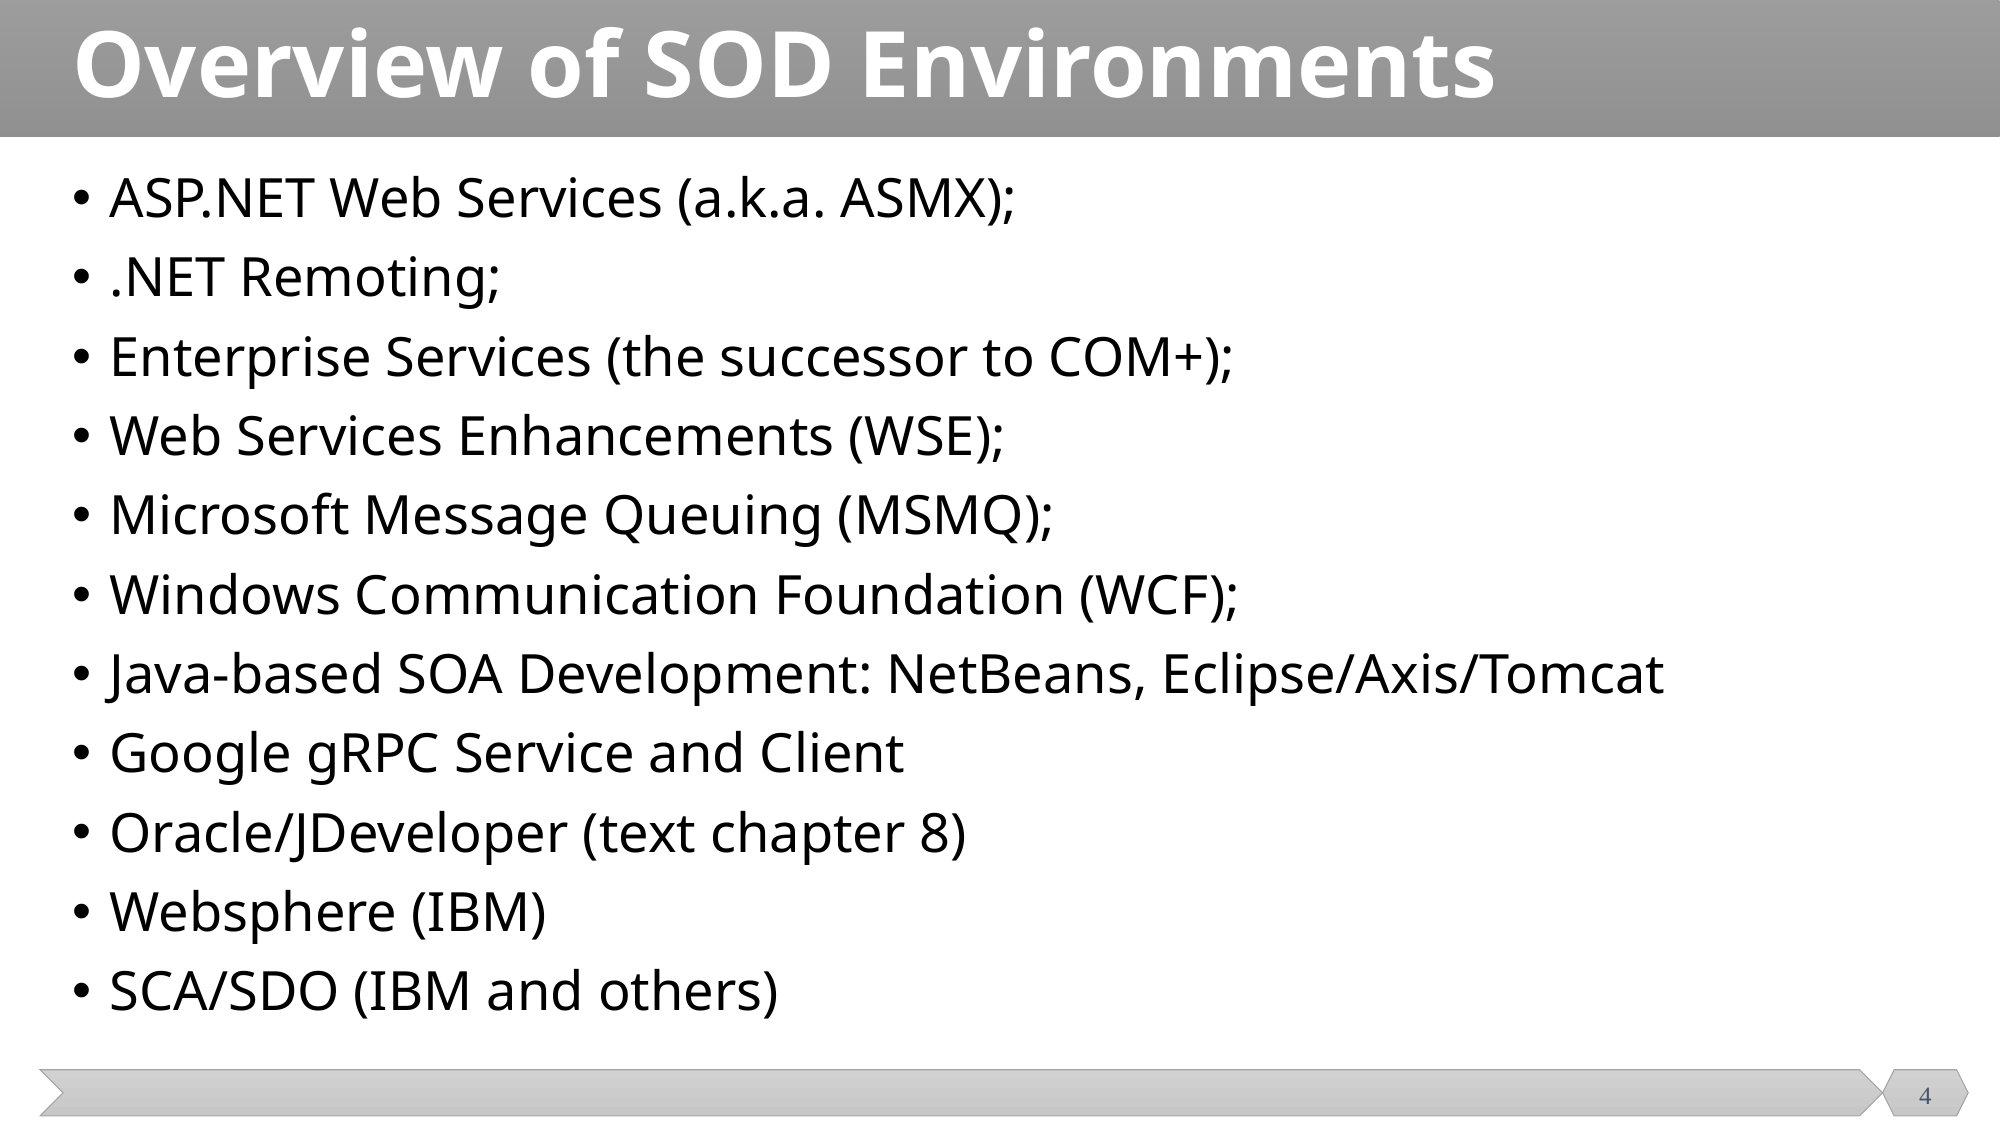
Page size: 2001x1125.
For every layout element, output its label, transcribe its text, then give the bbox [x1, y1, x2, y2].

slide_number 4 [1882, 1065, 1969, 1125]
title Overview of SOD Environments [56, 0, 1969, 137]
list ASP.NET Web Services (a.k.a. ASMX); .NET Remoting; Enterprise Services (the successor to COM+); Web Services Enhancements (WSE); Microsoft Message Queuing (MSMQ); Windows Communication Foundation (WCF); Java-based SOA Development: NetBeans, Eclipse/Axis/Tomcat Google gRPC Service and Client Oracle/JDeveloper (text chapter 8) Websphere (IBM) SCA/SDO (IBM and others) [56, 163, 1969, 1061]
